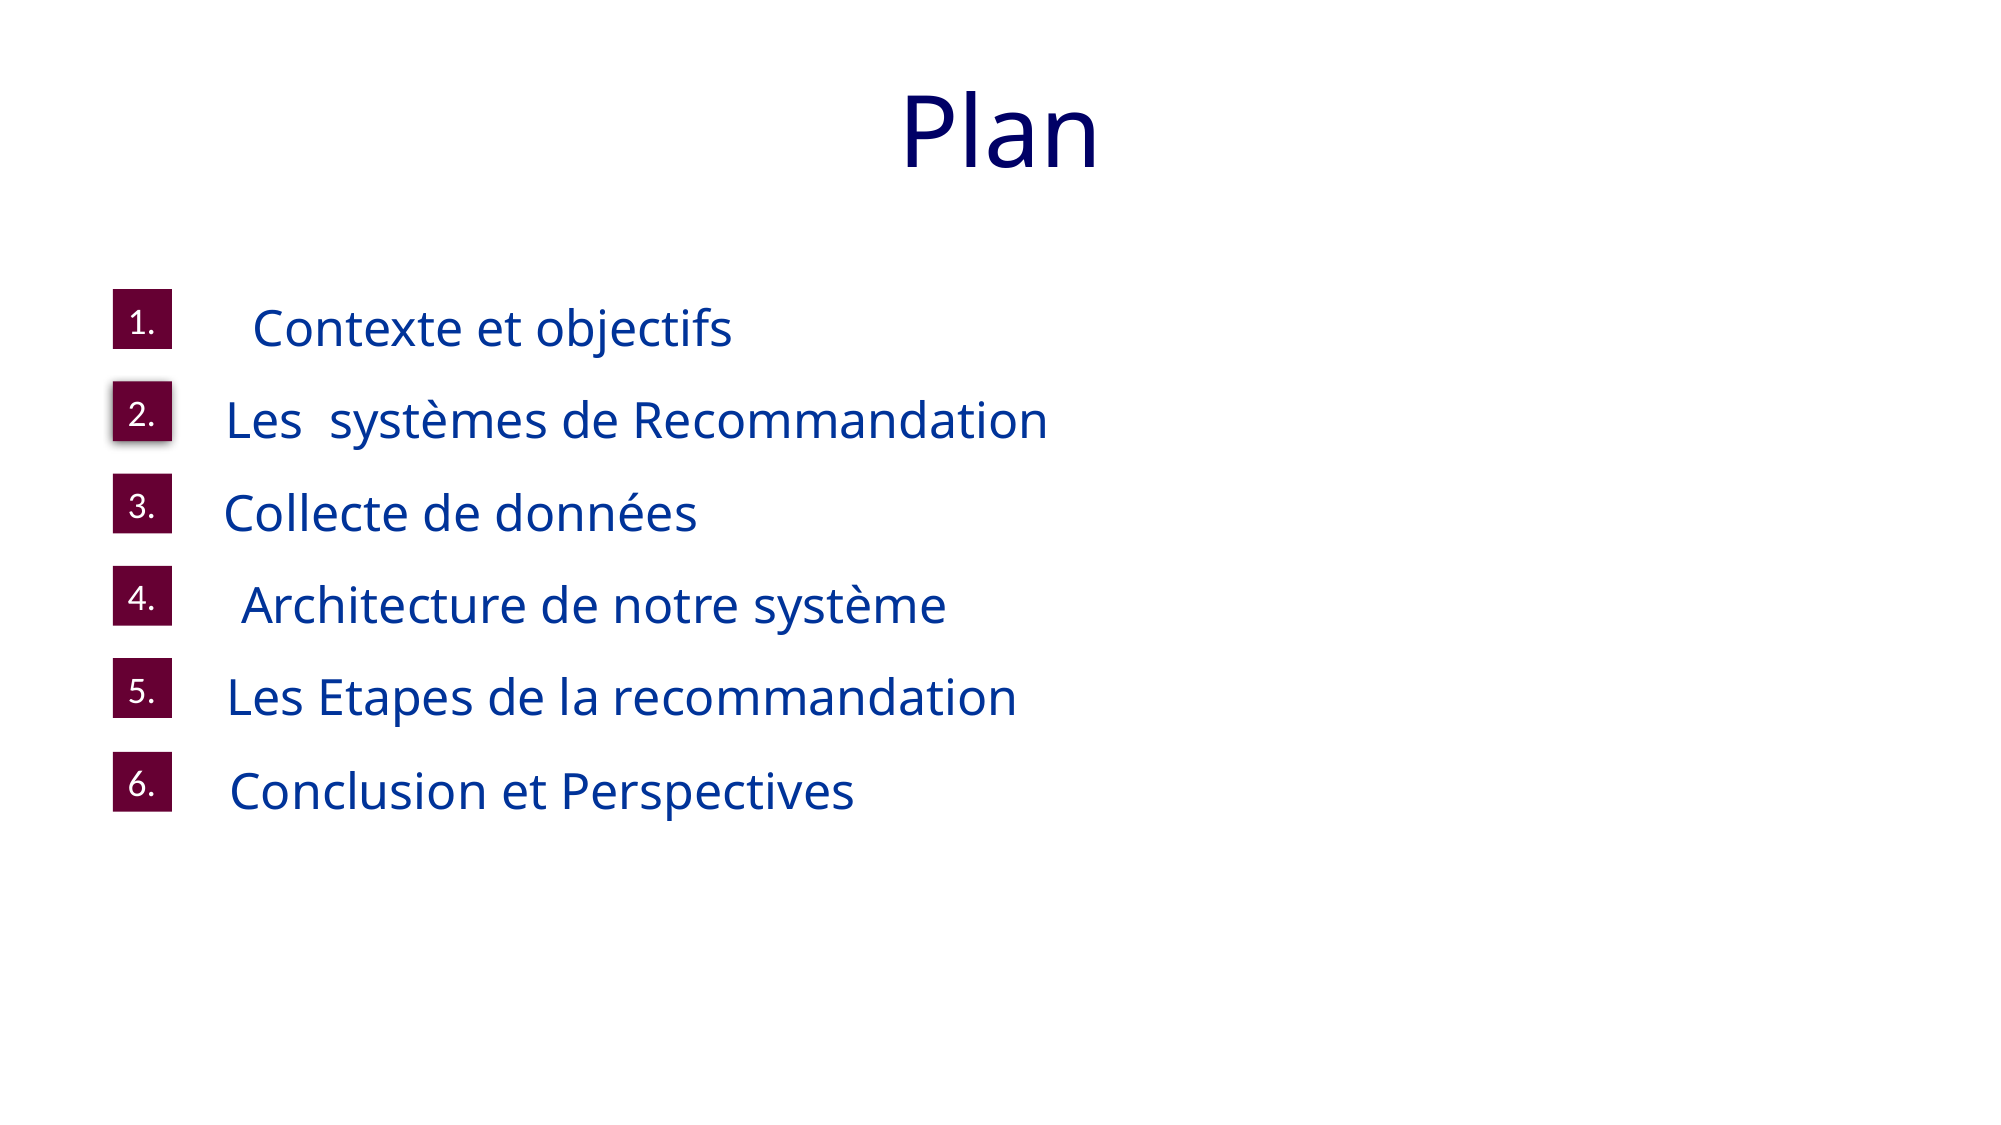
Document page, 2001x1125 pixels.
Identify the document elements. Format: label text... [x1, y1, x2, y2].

text_box 5. [112, 658, 172, 718]
text_box Plan [0, 60, 2000, 196]
text_box Les systèmes de Recommandation [197, 381, 1066, 457]
text_box Les Etapes de la recommandation [198, 658, 1047, 733]
text_box 6. [112, 751, 172, 812]
text_box 4. [112, 565, 172, 626]
text_box Contexte et objectifs [224, 288, 750, 364]
text_box 1. [112, 289, 172, 349]
text_box Conclusion et Perspectives [201, 751, 871, 827]
text_box 3. [112, 473, 172, 534]
text_box 2. [112, 381, 172, 442]
text_box Architecture de notre système [213, 566, 963, 642]
text_box Collecte de données [195, 473, 714, 549]
